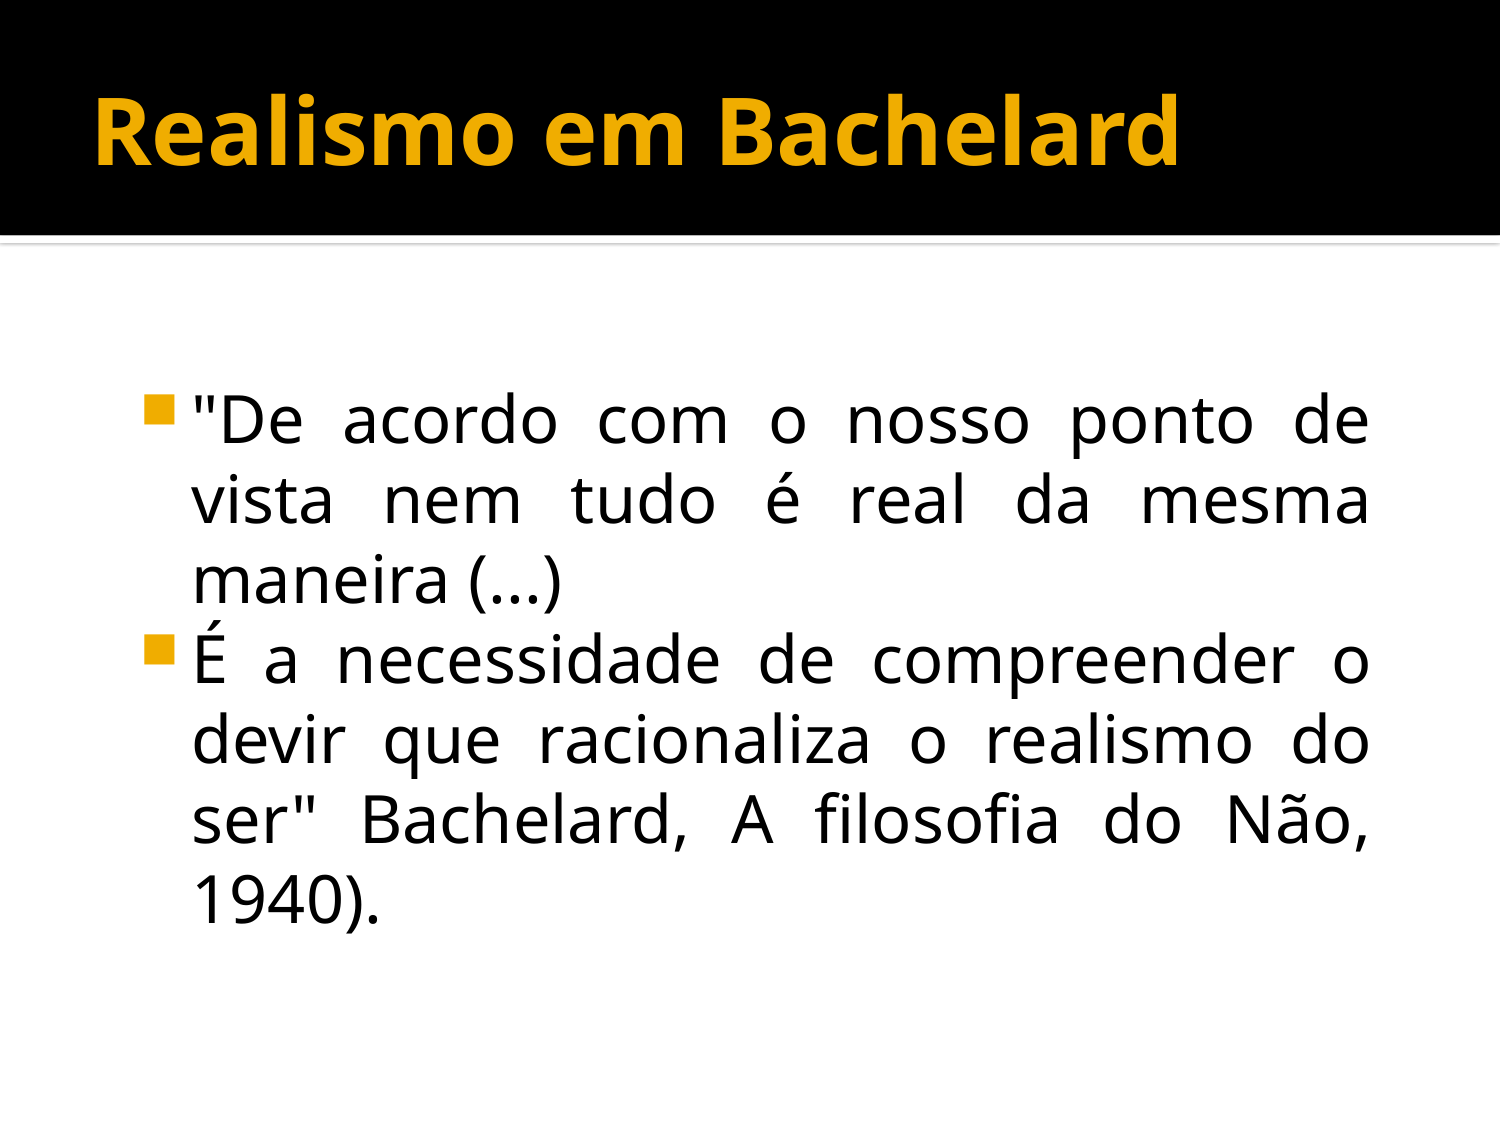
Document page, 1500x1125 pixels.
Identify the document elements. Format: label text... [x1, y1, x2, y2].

title Realismo em Bachelard [75, 25, 1425, 231]
list "De acordo com o nosso ponto de vista nem tudo é real da mesma maneira (...) É a necessidade de compreender o devir que racionaliza o realismo do ser" Bachelard, A filosofia do Não, 1940). [110, 361, 1388, 1050]
